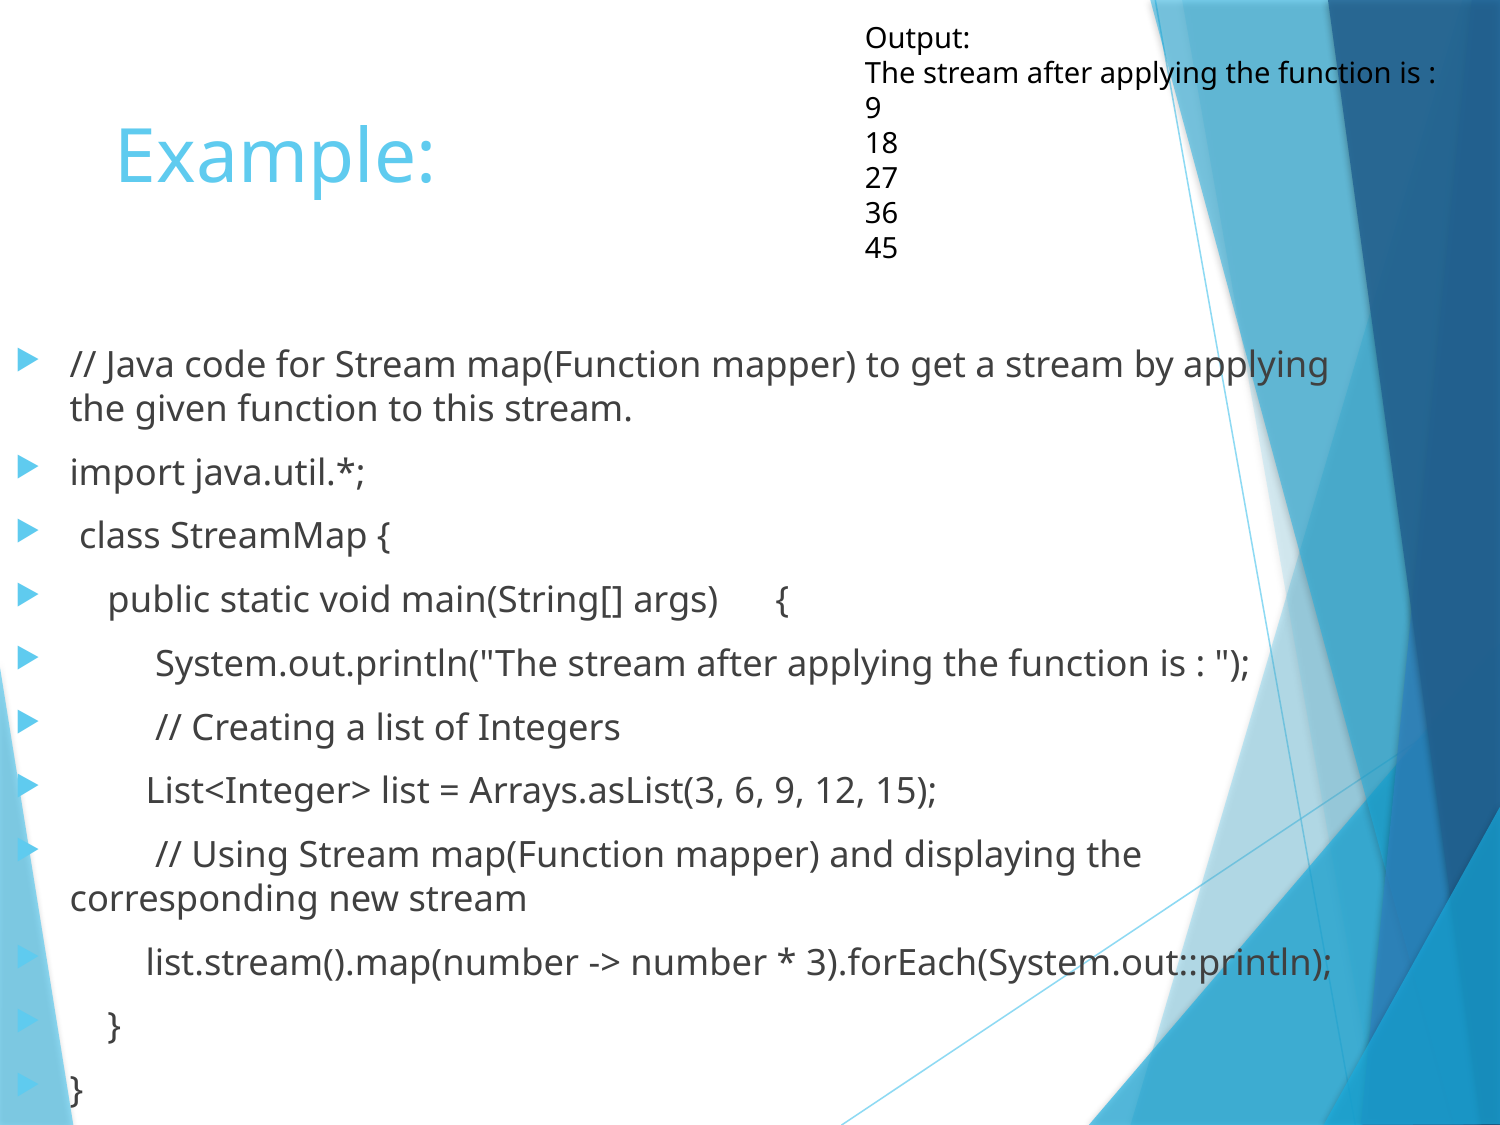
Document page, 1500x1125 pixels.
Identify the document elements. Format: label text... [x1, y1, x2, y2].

title Example: [99, 99, 1142, 317]
list // Java code for Stream map(Function mapper) to get a stream by applying the given function to this stream. import java.util.*; class StreamMap { public static void main(String[] args) { System.out.println("The stream after applying the function is : "); // Creating a list of Integers List<Integer> list = Arrays.asList(3, 6, 9, 12, 15); // Using Stream map(Function mapper) and displaying the corresponding new stream list.stream().map(number -> number * 3).forEach(System.out::println); } } [0, 333, 1400, 1125]
text_box Output: The stream after applying the function is : 9 18 27 36 45 [850, 12, 1475, 272]
